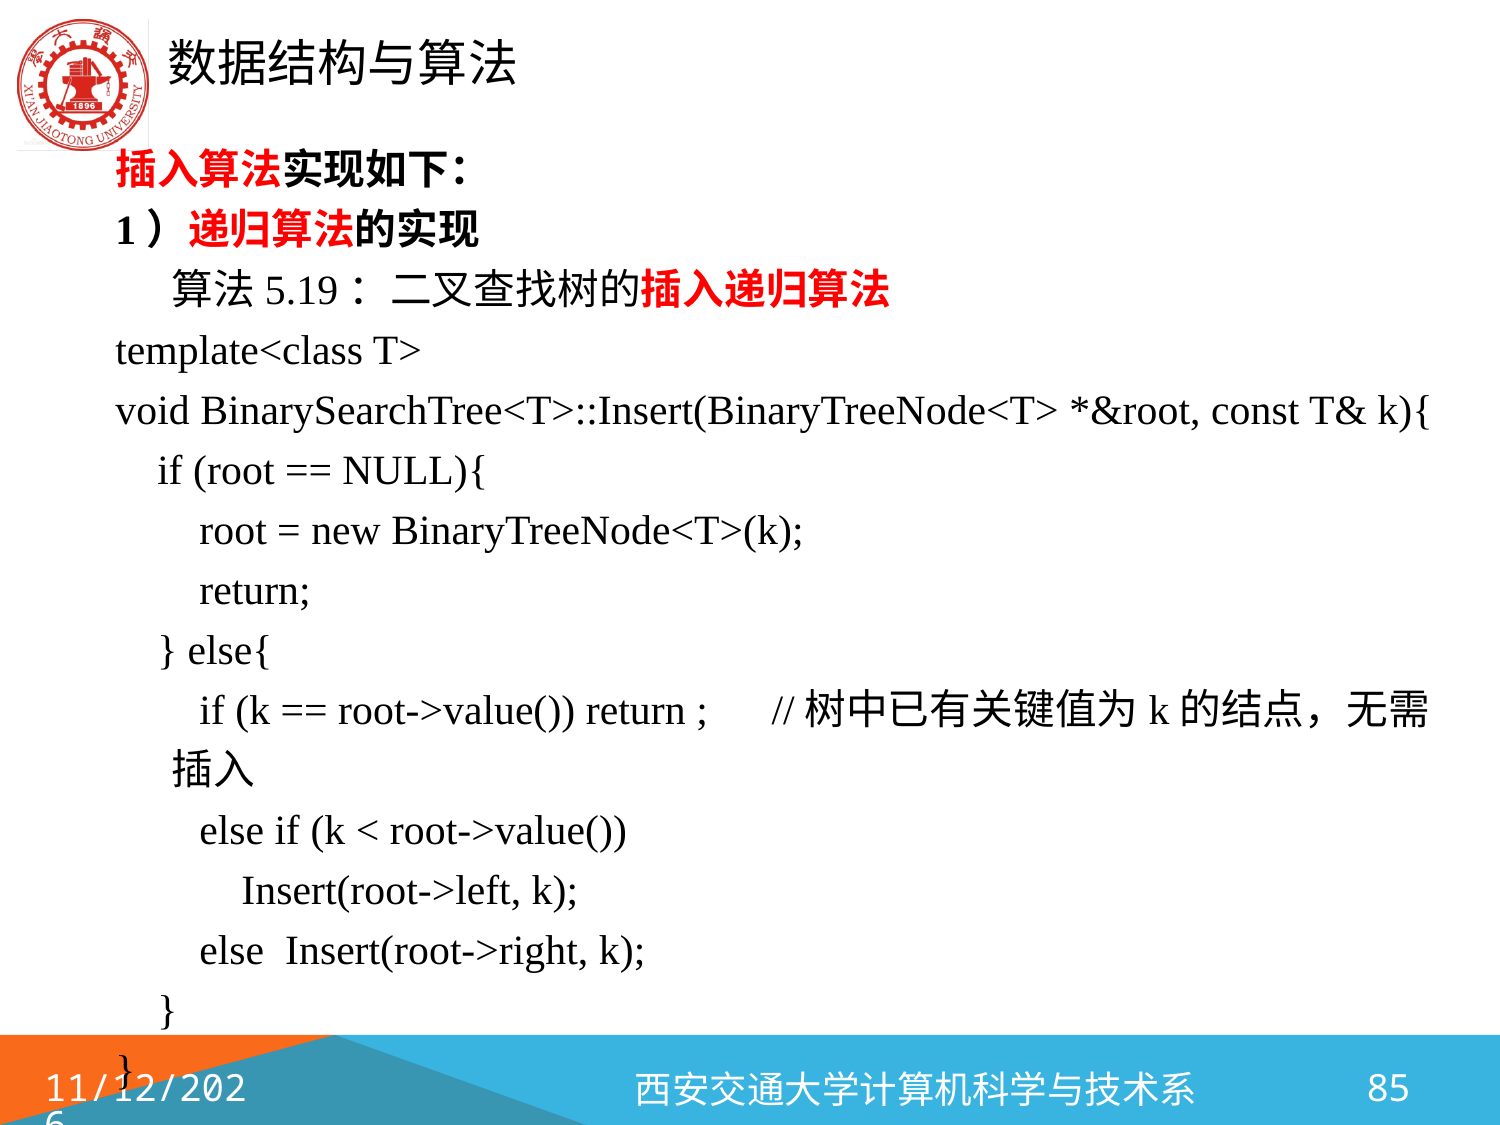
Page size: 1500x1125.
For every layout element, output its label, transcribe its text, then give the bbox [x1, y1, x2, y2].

list 插入算法实现如下： 1）递归算法的实现 算法5.19：二叉查找树的插入递归算法 template<class T> void BinarySearchTree<T>::Insert(BinaryTreeNode<T> *&root, const T& k){ if (root == NULL){ root = new BinaryTreeNode<T>(k); return; } else{ if (k == root->value()) return ; //树中已有关键值为k的结点，无需插入 else if (k < root->value()) Insert(root->left, k); else Insert(root->right, k); } } [100, 125, 1483, 1035]
picture [17, 19, 149, 151]
